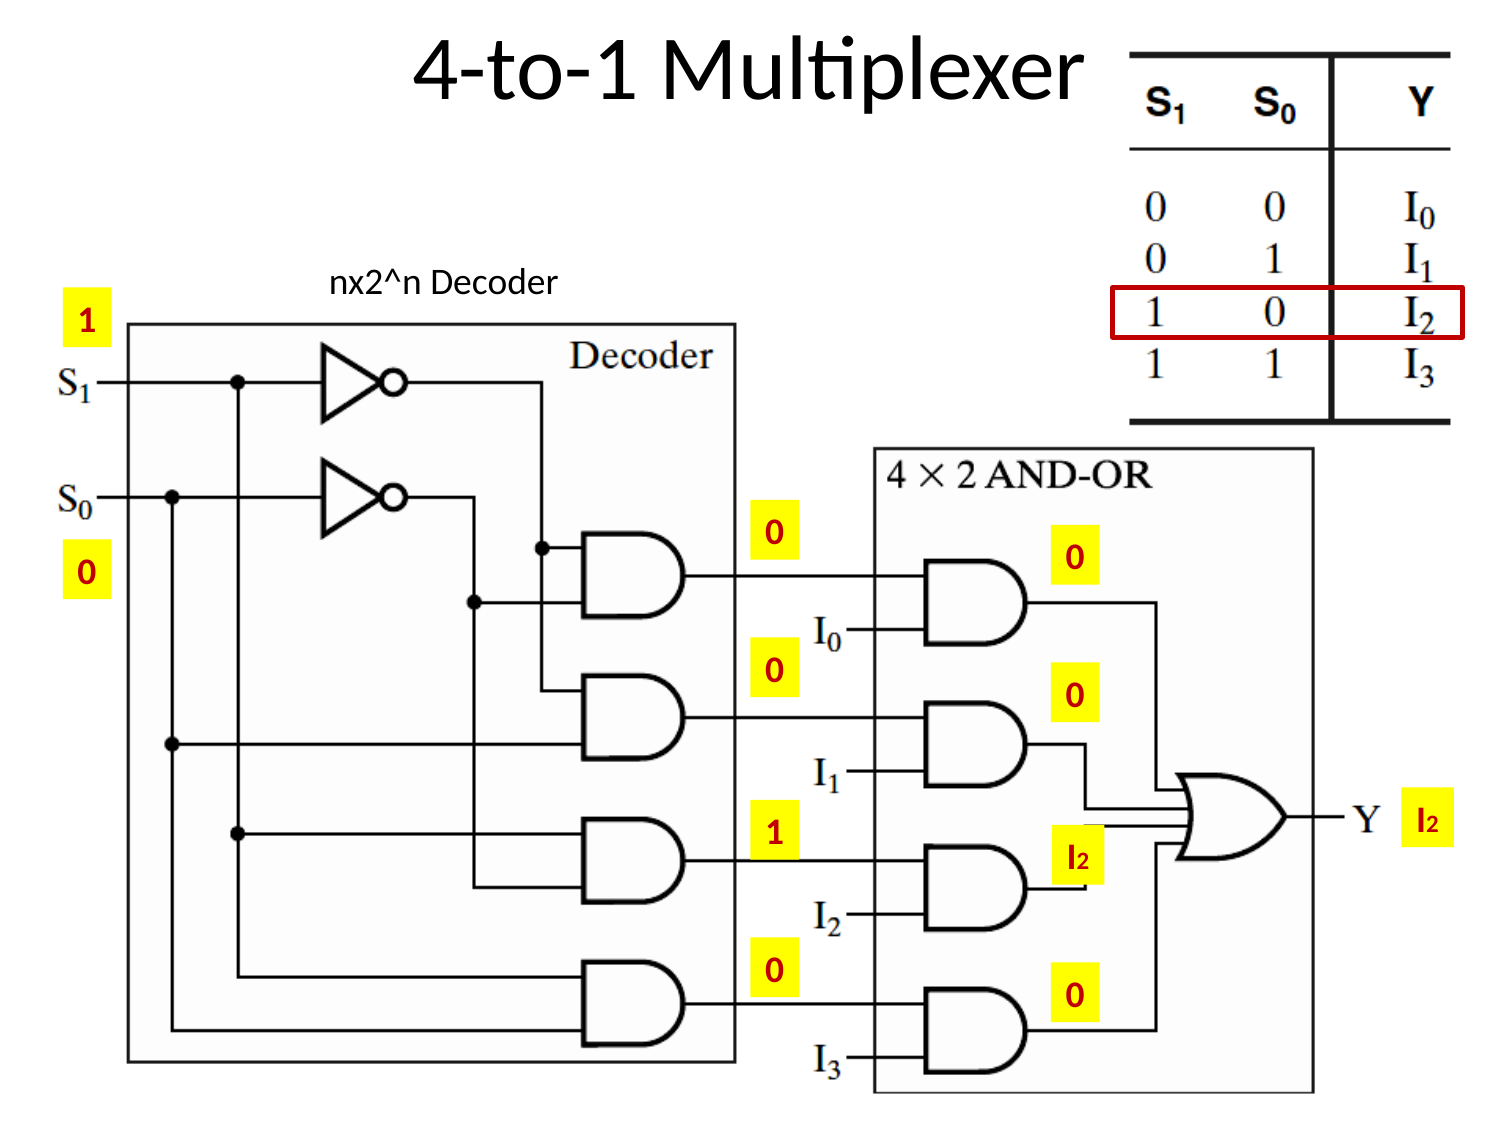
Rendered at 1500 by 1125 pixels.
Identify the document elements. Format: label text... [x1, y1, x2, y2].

text_box I2 [1408, 787, 1454, 848]
text_box nx2^n Decoder [314, 249, 574, 310]
text_box [1460, 285, 1465, 340]
text_box 1 [62, 287, 112, 310]
text_box [1110, 285, 1119, 310]
title 4-to-1 Multiplexer [75, 0, 1425, 125]
picture [49, 49, 1457, 1108]
